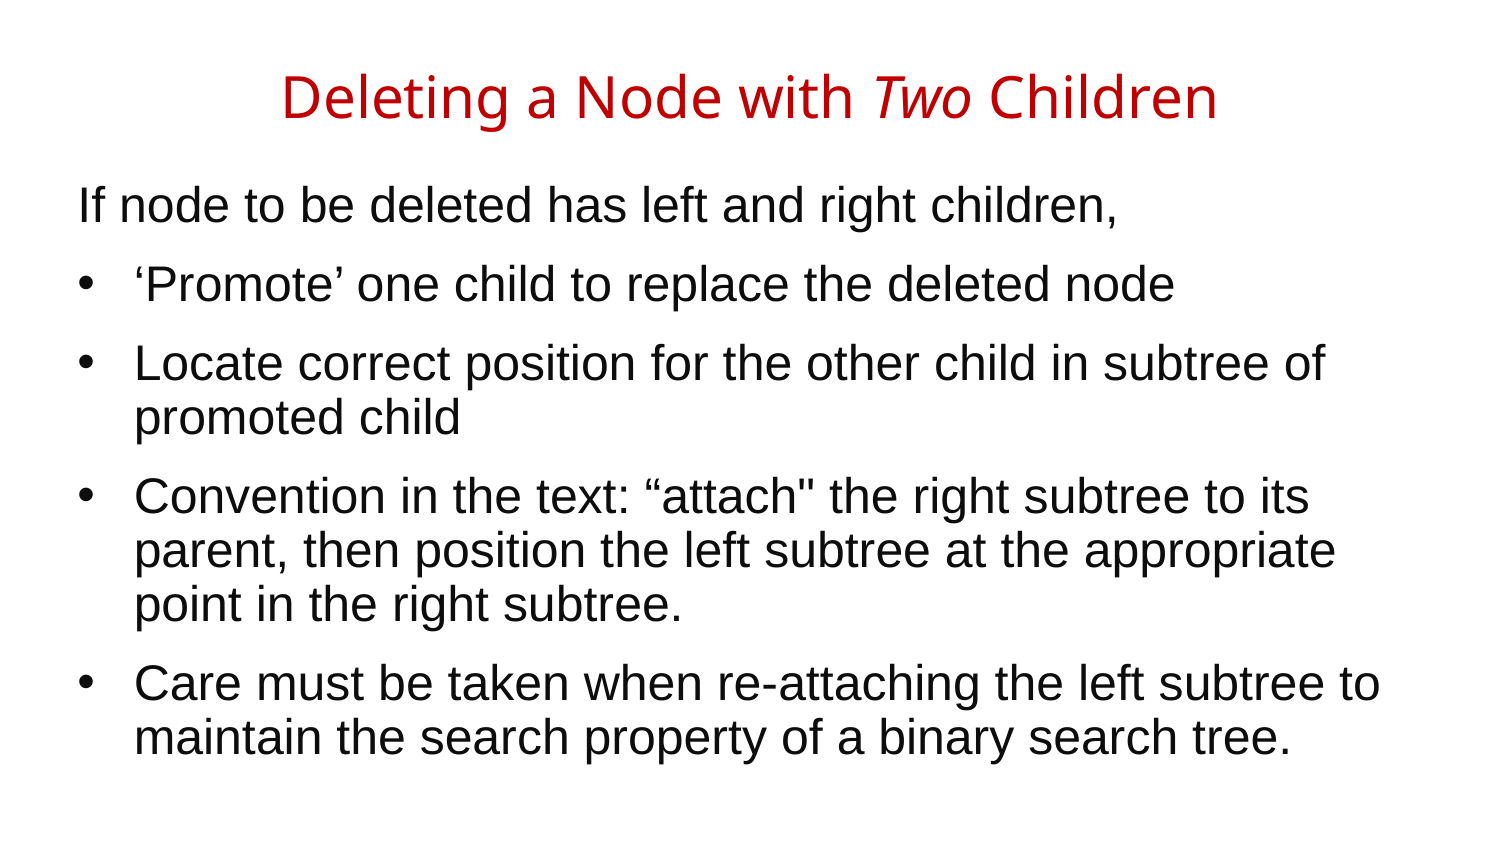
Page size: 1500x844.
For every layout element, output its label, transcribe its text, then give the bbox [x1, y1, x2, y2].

title Deleting a Node with Two Children [218, 34, 1282, 157]
list If node to be deleted has left and right children, ‘Promote’ one child to replace the deleted node Locate correct position for the other child in subtree of promoted child Convention in the text: “attach" the right subtree to its parent, then position the left subtree at the appropriate point in the right subtree. Care must be taken when re-attaching the left subtree to maintain the search property of a binary search tree. [62, 171, 1438, 697]
